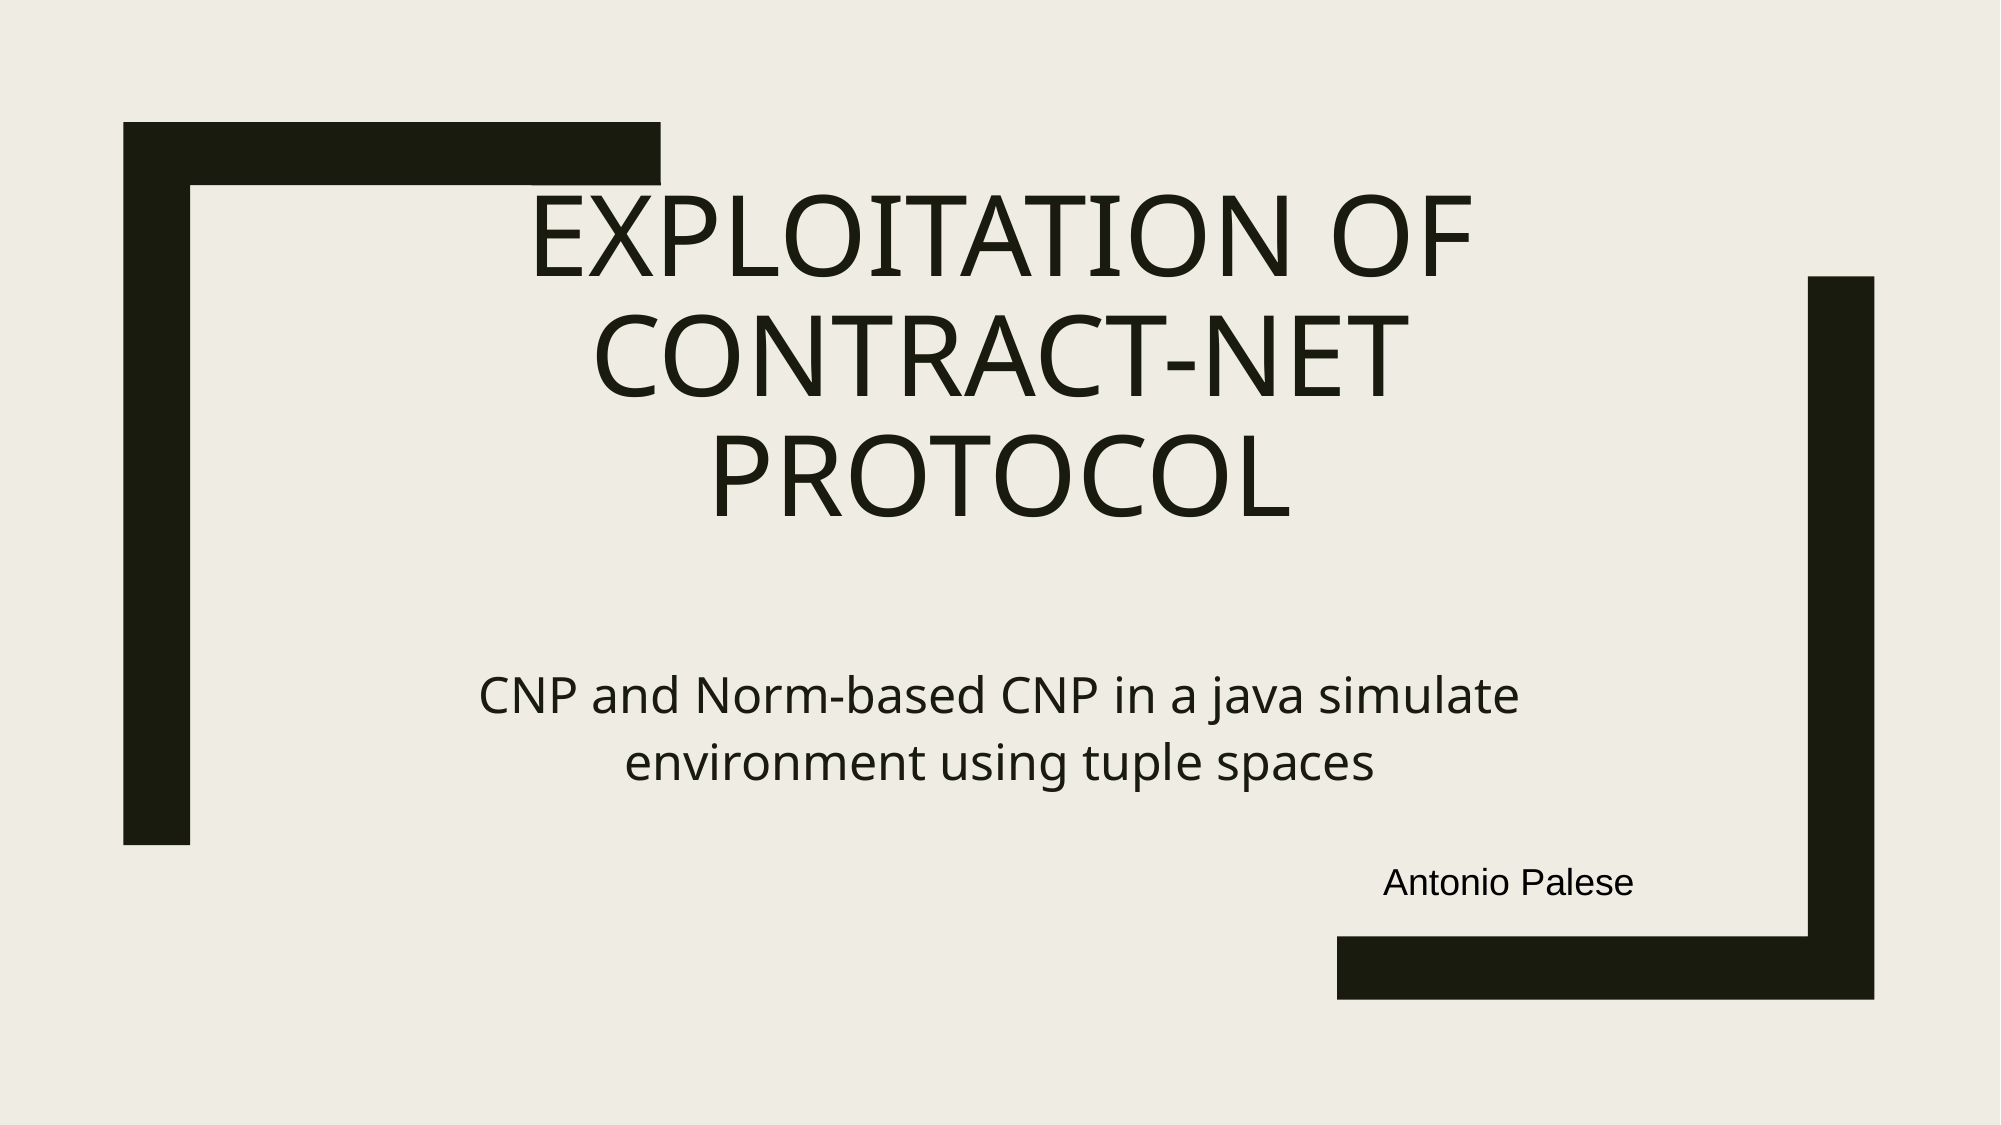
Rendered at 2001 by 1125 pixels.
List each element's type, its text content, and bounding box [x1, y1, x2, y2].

text_box Antonio Palese [1368, 850, 1650, 911]
subtitle CNP and Norm-based CNP in a java simulate environment using tuple spaces [439, 649, 1561, 828]
title Exploitation of Contract-net protocol [314, 203, 1686, 549]
